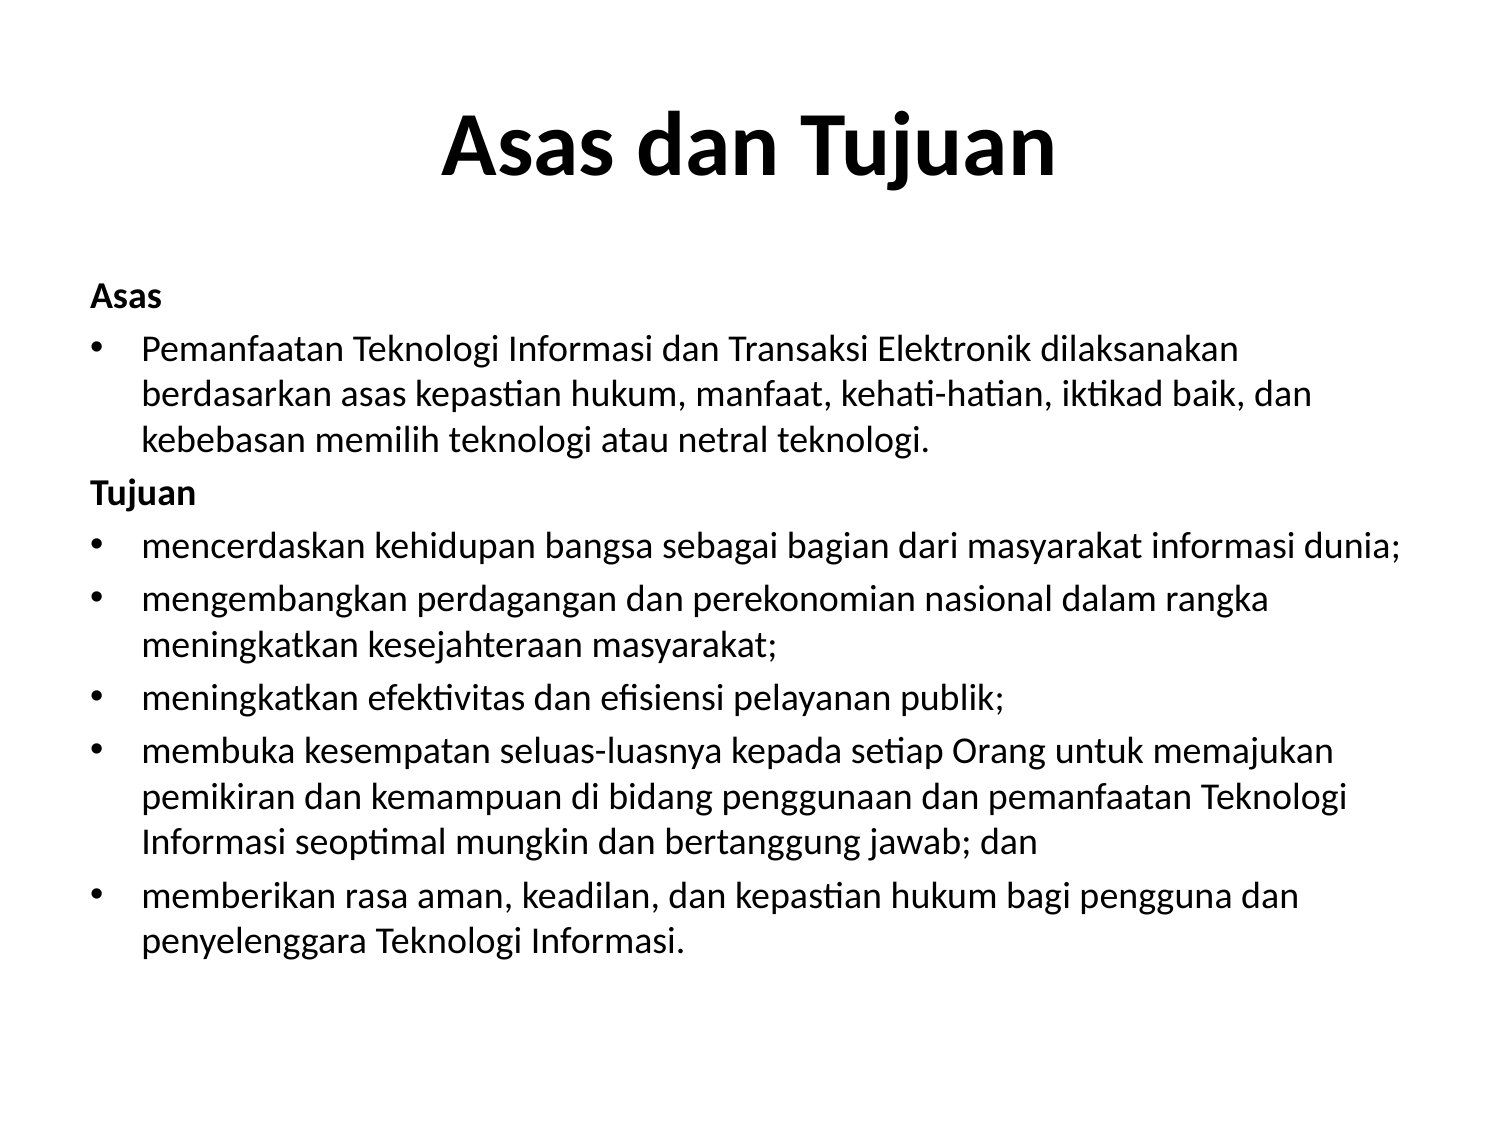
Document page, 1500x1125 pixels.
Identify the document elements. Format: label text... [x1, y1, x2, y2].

list Asas Pemanfaatan Teknologi Informasi dan Transaksi Elektronik dilaksanakan berdasarkan asas kepastian hukum, manfaat, kehati-hatian, iktikad baik, dan kebebasan memilih teknologi atau netral teknologi. Tujuan mencerdaskan kehidupan bangsa sebagai bagian dari masyarakat informasi dunia; mengembangkan perdagangan dan perekonomian nasional dalam rangka meningkatkan kesejahteraan masyarakat; meningkatkan efektivitas dan efisiensi pelayanan publik; membuka kesempatan seluas-luasnya kepada setiap Orang untuk memajukan pemikiran dan kemampuan di bidang penggunaan dan pemanfaatan Teknologi Informasi seoptimal mungkin dan bertanggung jawab; dan memberikan rasa aman, keadilan, dan kepastian hukum bagi pengguna dan penyelenggara Teknologi Informasi. [75, 262, 1425, 1005]
title Asas dan Tujuan [75, 45, 1425, 233]
